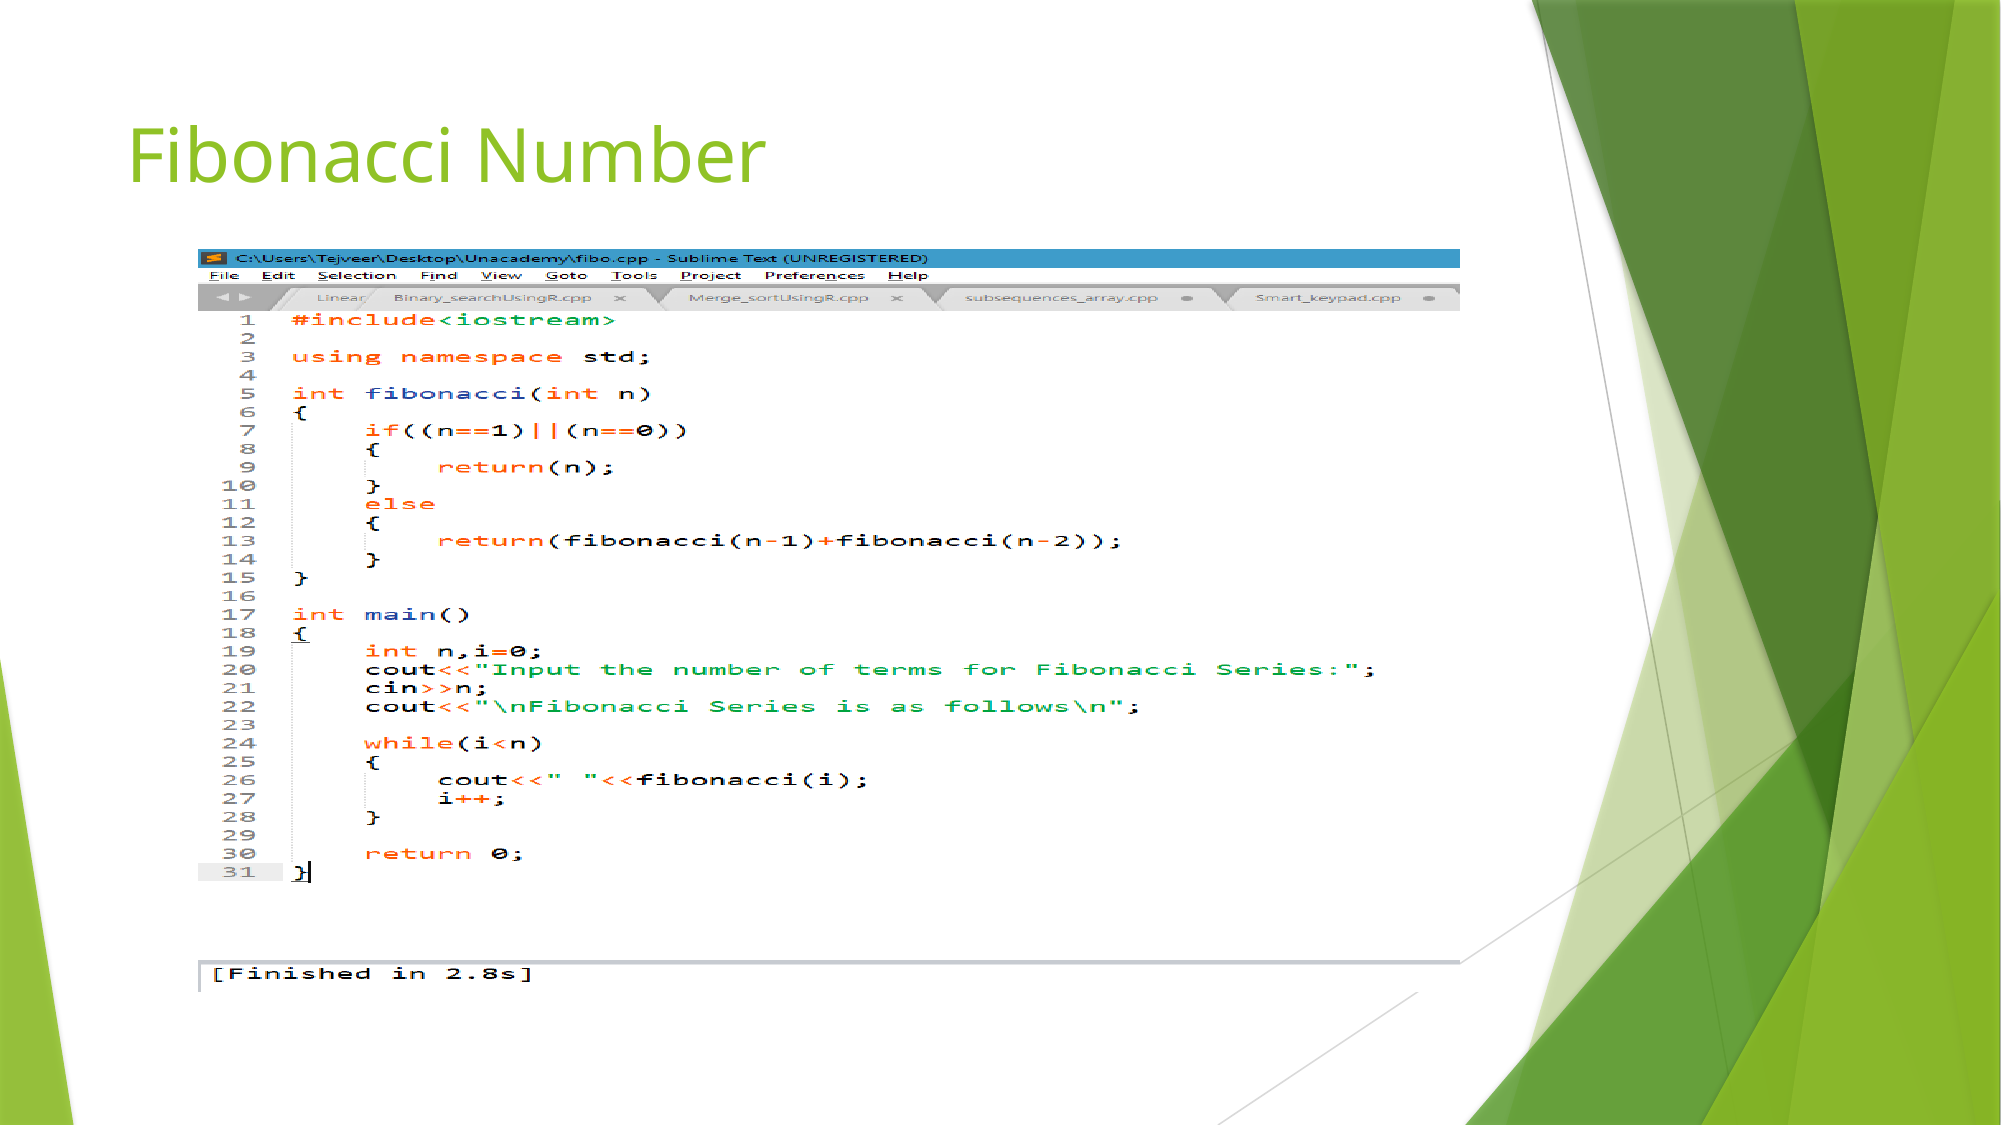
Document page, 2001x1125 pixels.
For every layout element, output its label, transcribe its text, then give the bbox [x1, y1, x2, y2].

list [198, 249, 1460, 992]
title Fibonacci Number [111, 99, 1522, 317]
